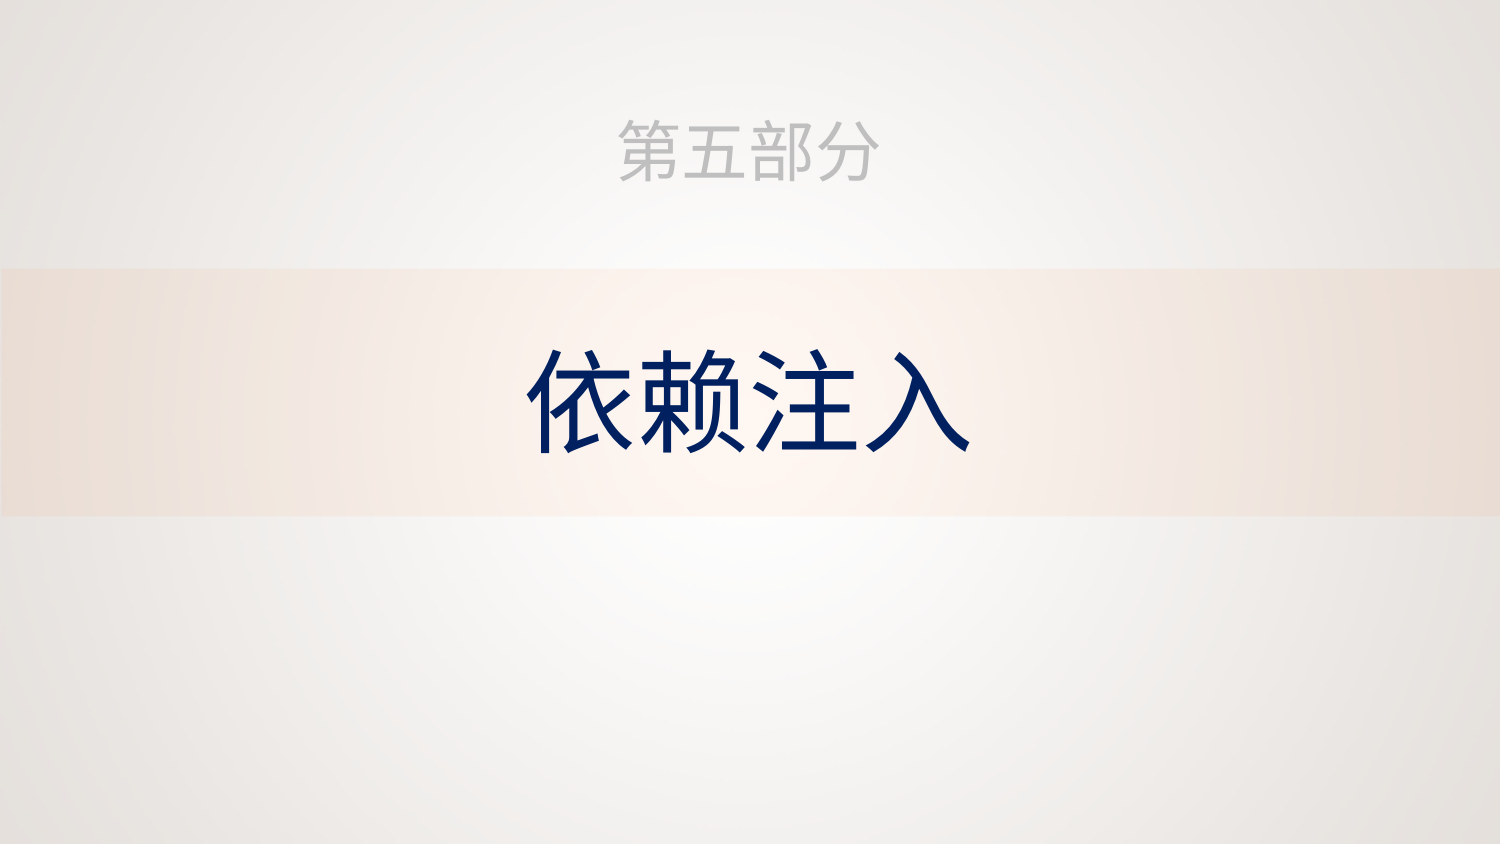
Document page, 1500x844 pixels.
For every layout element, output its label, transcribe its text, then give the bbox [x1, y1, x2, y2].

picture [0, 0, 1500, 844]
text_box [1, 268, 1500, 517]
text_box 第五部分 [488, 102, 1010, 198]
text_box 依赖注入 [508, 324, 989, 475]
